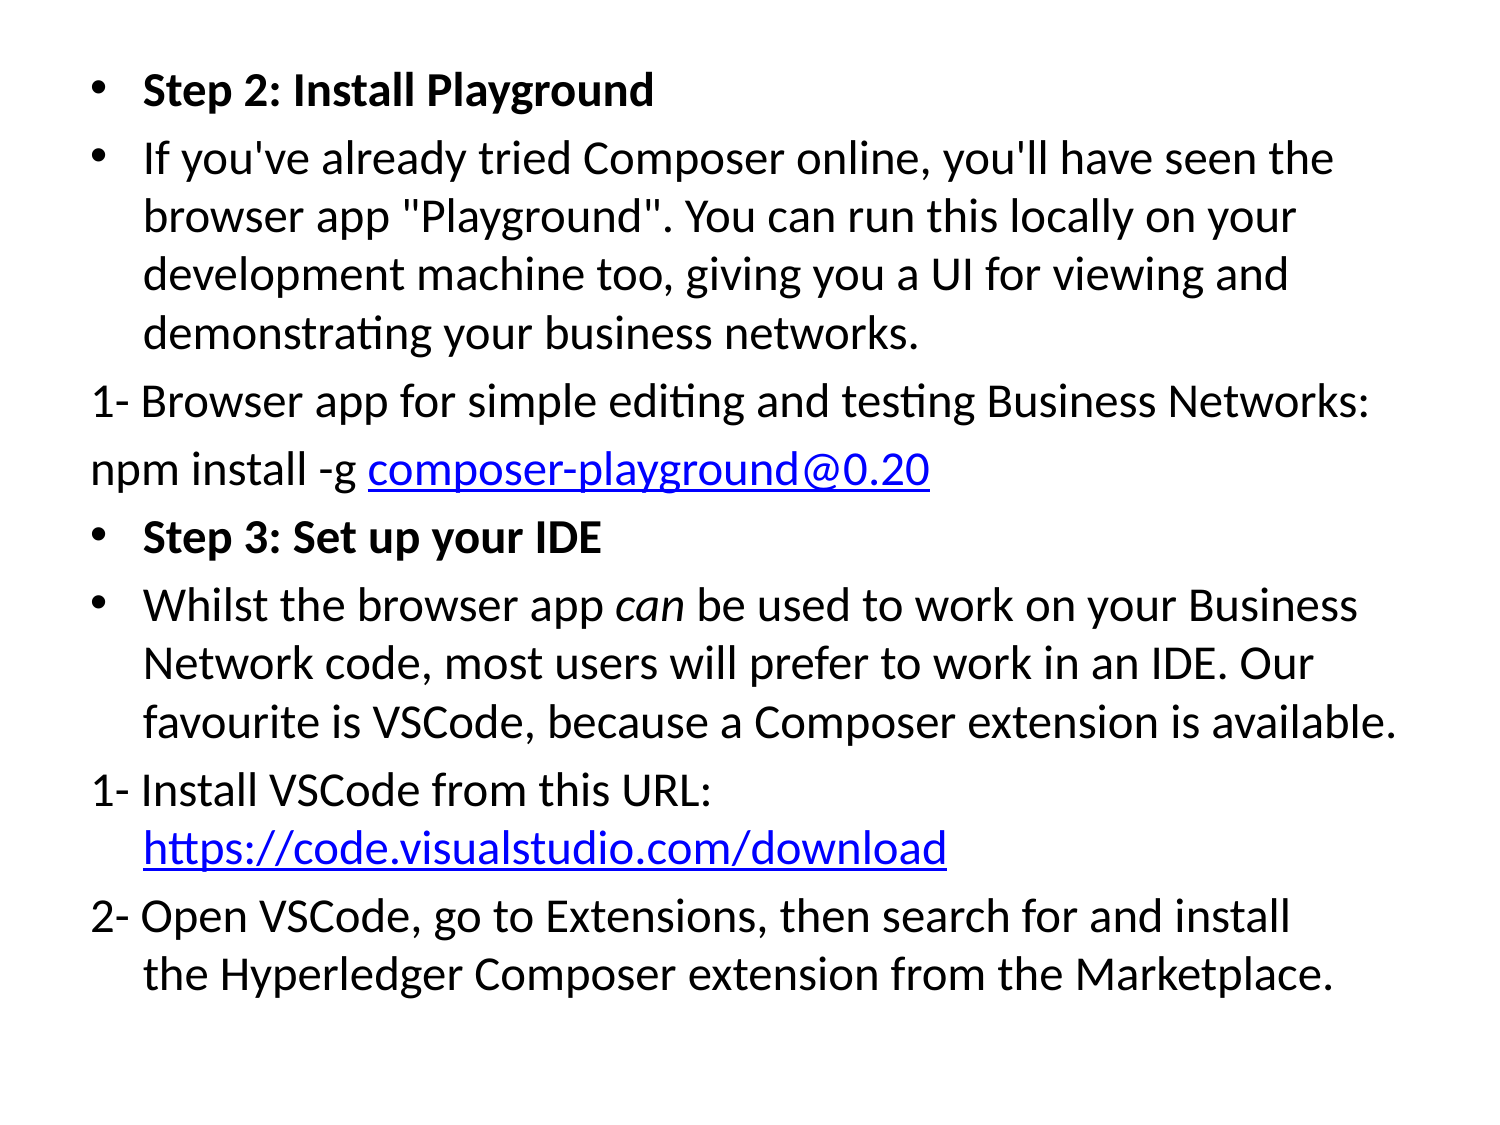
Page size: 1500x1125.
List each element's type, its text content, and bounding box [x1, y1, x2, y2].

list Step 2: Install Playground If you've already tried Composer online, you'll have seen the browser app "Playground". You can run this locally on your development machine too, giving you a UI for viewing and demonstrating your business networks. 1- Browser app for simple editing and testing Business Networks: npm install -g composer-playground@0.20 Step 3: Set up your IDE Whilst the browser app can be used to work on your Business Network code, most users will prefer to work in an IDE. Our favourite is VSCode, because a Composer extension is available. 1- Install VSCode from this URL: https://code.visualstudio.com/download 2- Open VSCode, go to Extensions, then search for and install the Hyperledger Composer extension from the Marketplace. [75, 50, 1425, 1063]
